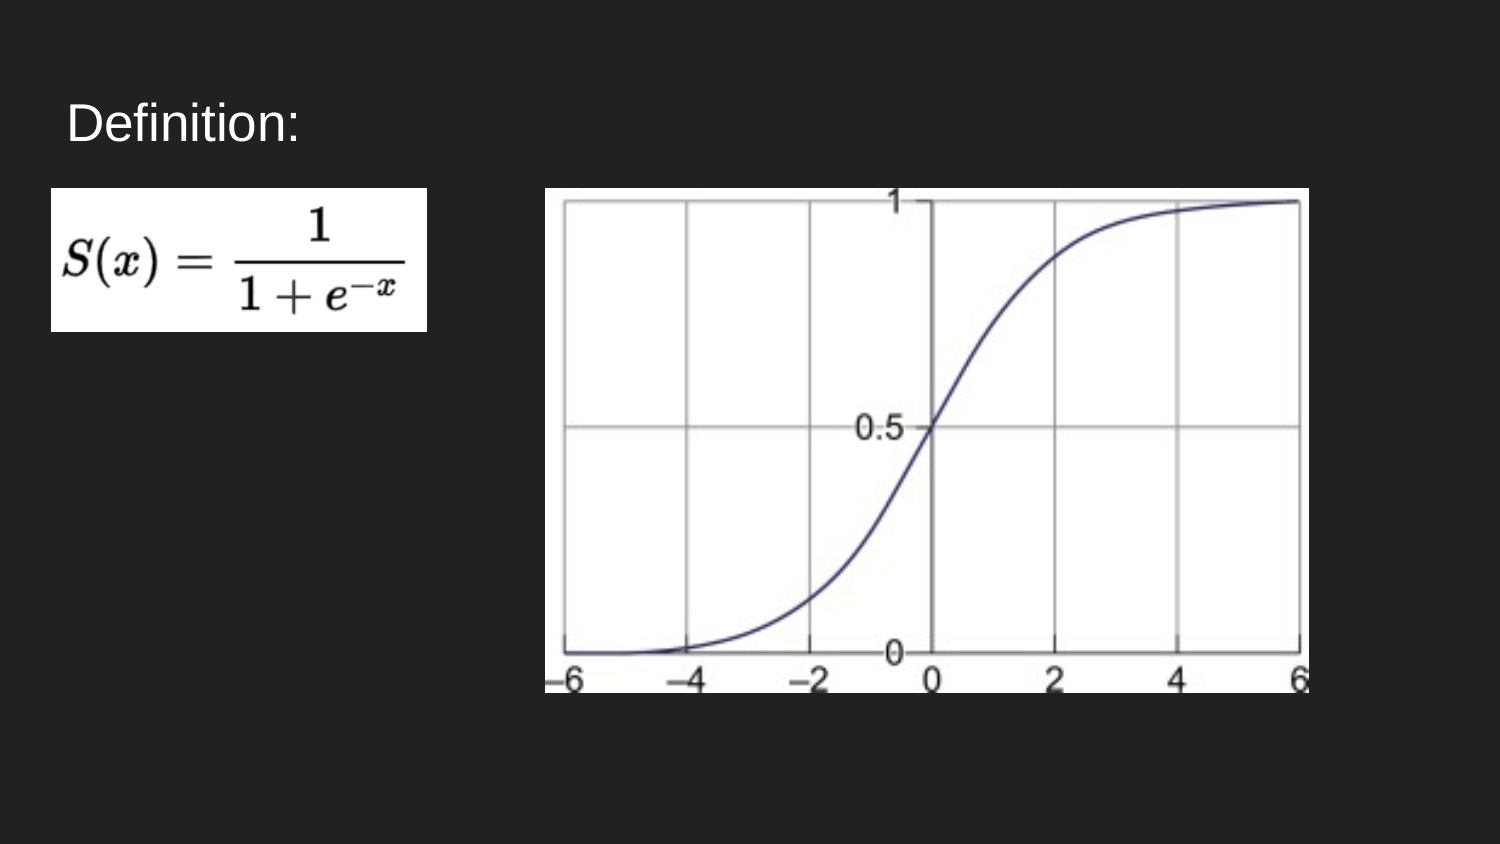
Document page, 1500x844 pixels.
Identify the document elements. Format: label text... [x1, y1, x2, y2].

picture [50, 188, 427, 332]
title Definition: [51, 72, 1449, 167]
picture [545, 188, 1310, 694]
